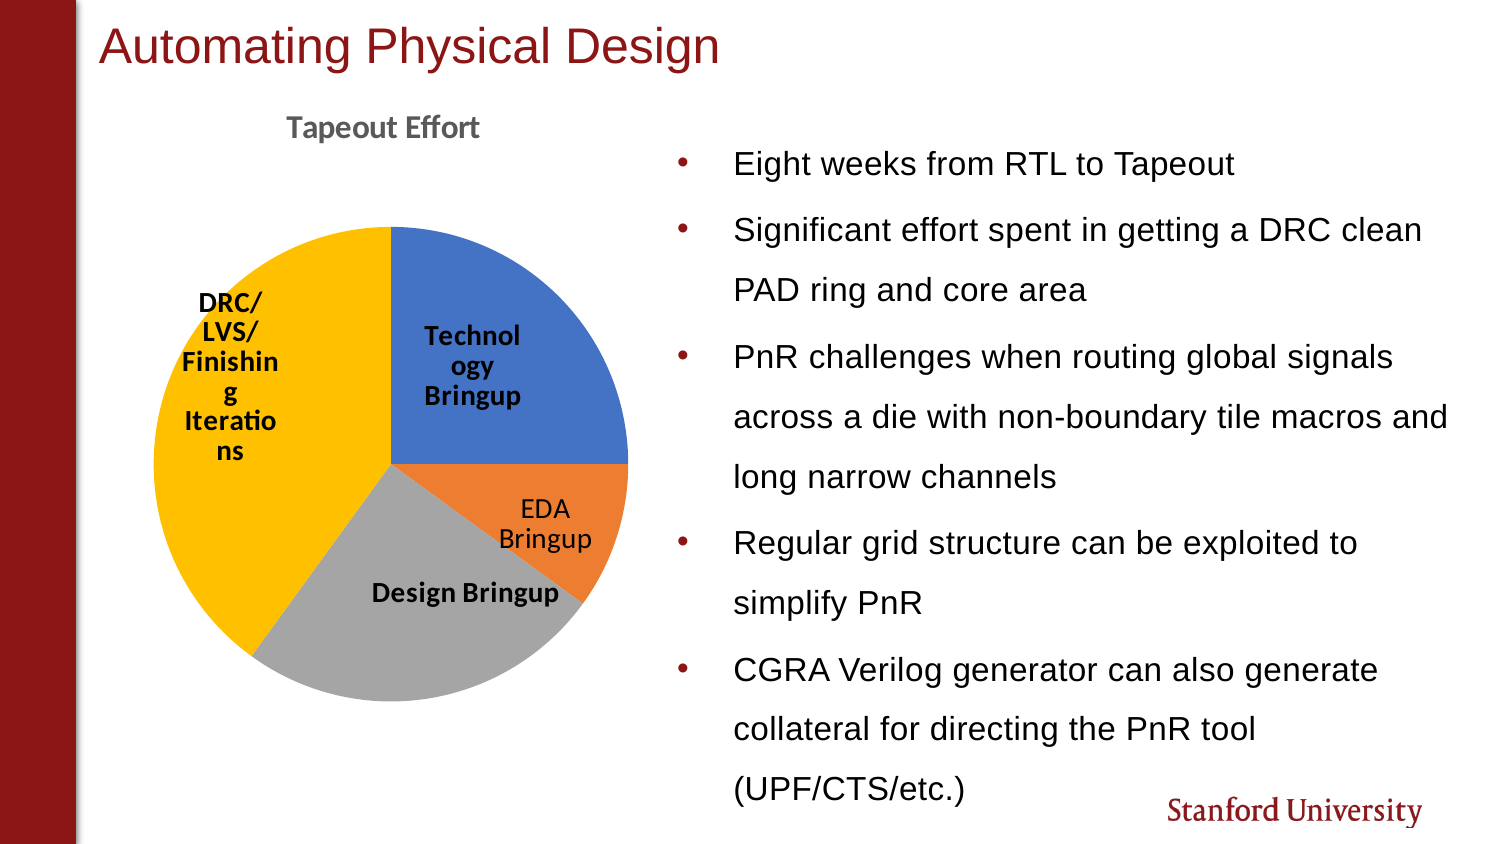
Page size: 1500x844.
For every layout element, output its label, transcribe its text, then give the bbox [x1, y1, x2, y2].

chart [16, 80, 751, 784]
list Eight weeks from RTL to Tapeout Significant effort spent in getting a DRC clean PAD ring and core area PnR challenges when routing global signals across a die with non-boundary tile macros and long narrow channels Regular grid structure can be exploited to simplify PnR CGRA Verilog generator can also generate collateral for directing the PnR tool (UPF/CTS/etc.) [677, 114, 1456, 815]
title Automating Physical Design [98, 1, 1364, 82]
